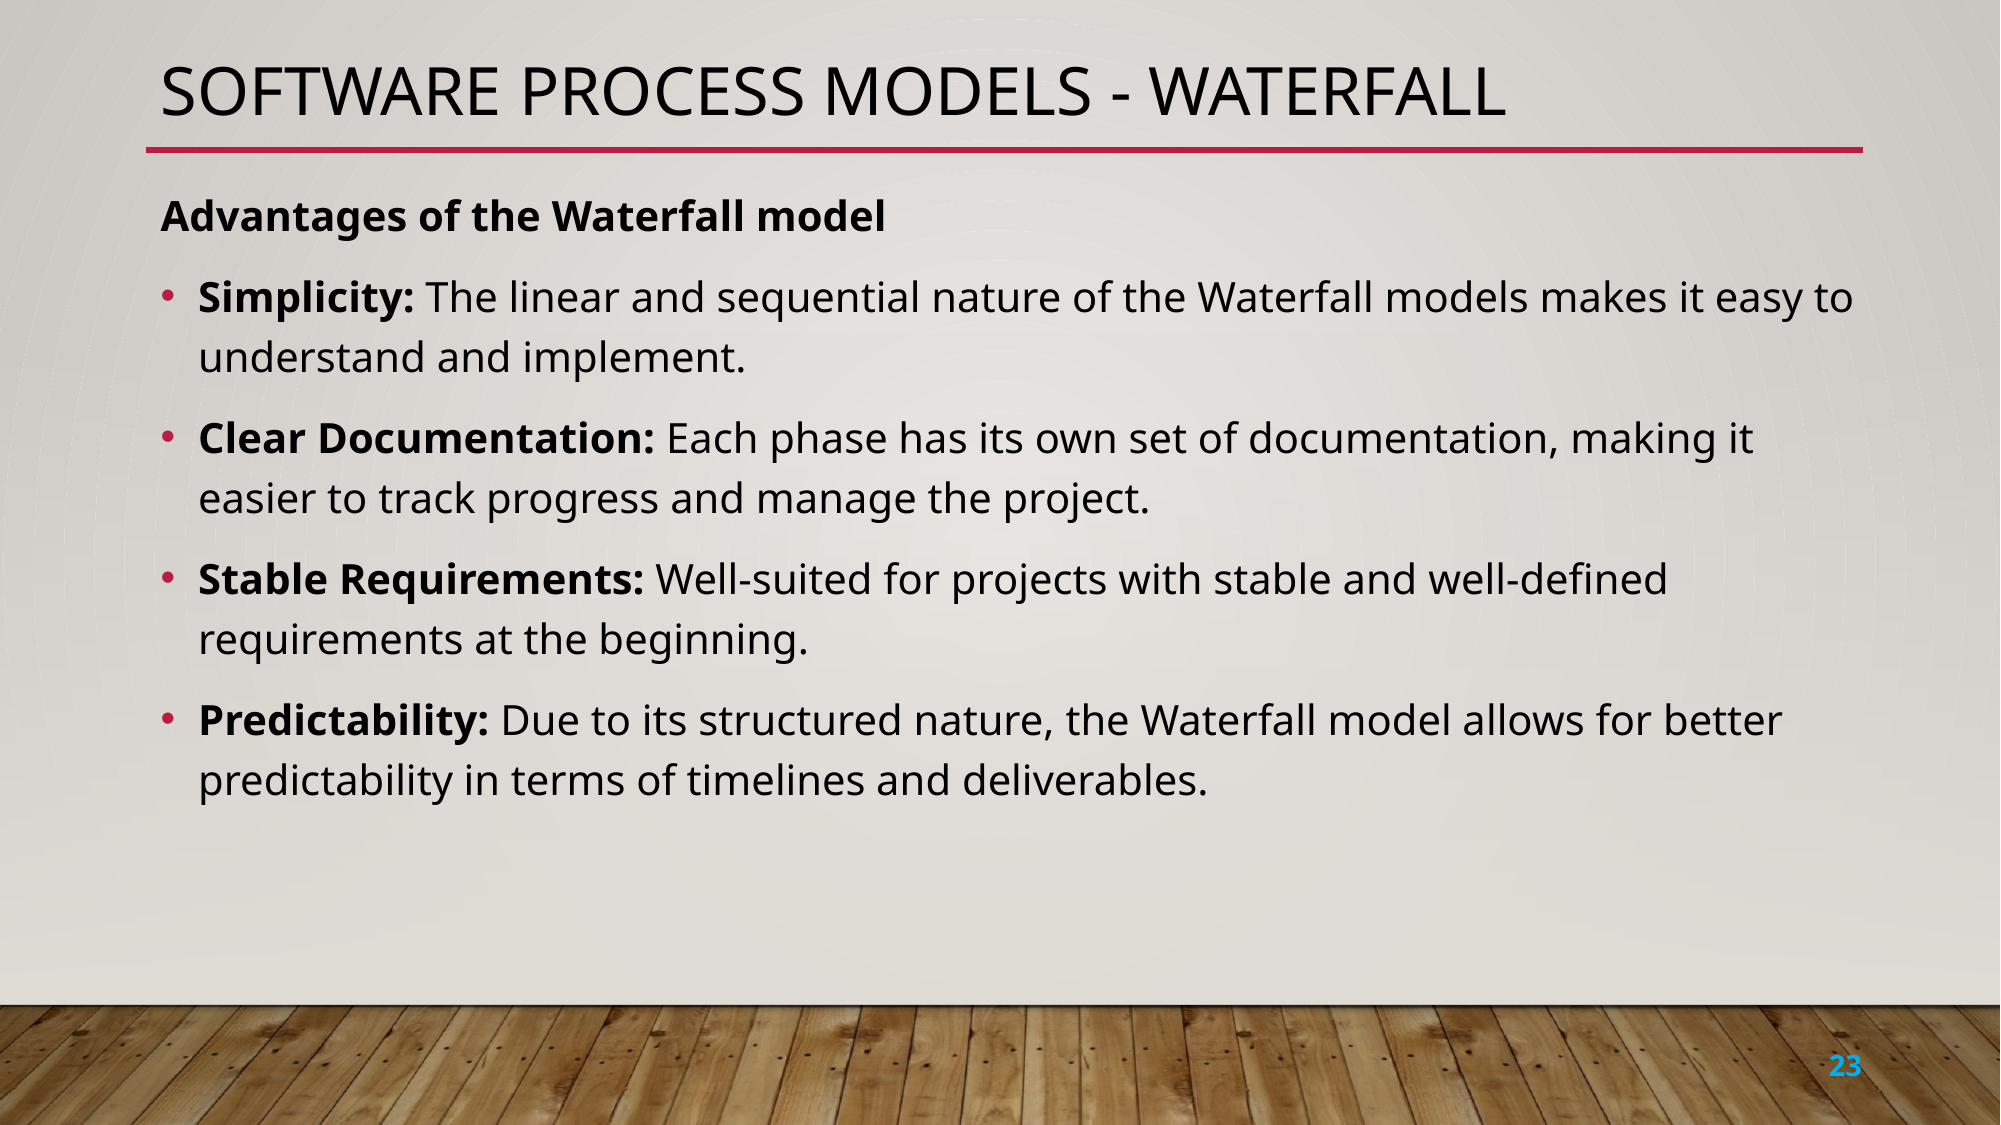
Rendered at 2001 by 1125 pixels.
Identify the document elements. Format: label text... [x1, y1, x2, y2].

slide_number 23 [1766, 1039, 1878, 1094]
list Advantages of the Waterfall model Simplicity: The linear and sequential nature of the Waterfall models makes it easy to understand and implement. Clear Documentation: Each phase has its own set of documentation, making it easier to track progress and manage the project. Stable Requirements: Well-suited for projects with stable and well-defined requirements at the beginning. Predictability: Due to its structured nature, the Waterfall model allows for better predictability in terms of timelines and deliverables. [145, 172, 1886, 949]
picture [0, 1005, 2000, 1125]
title Software process models - Waterfall [145, 50, 1863, 142]
